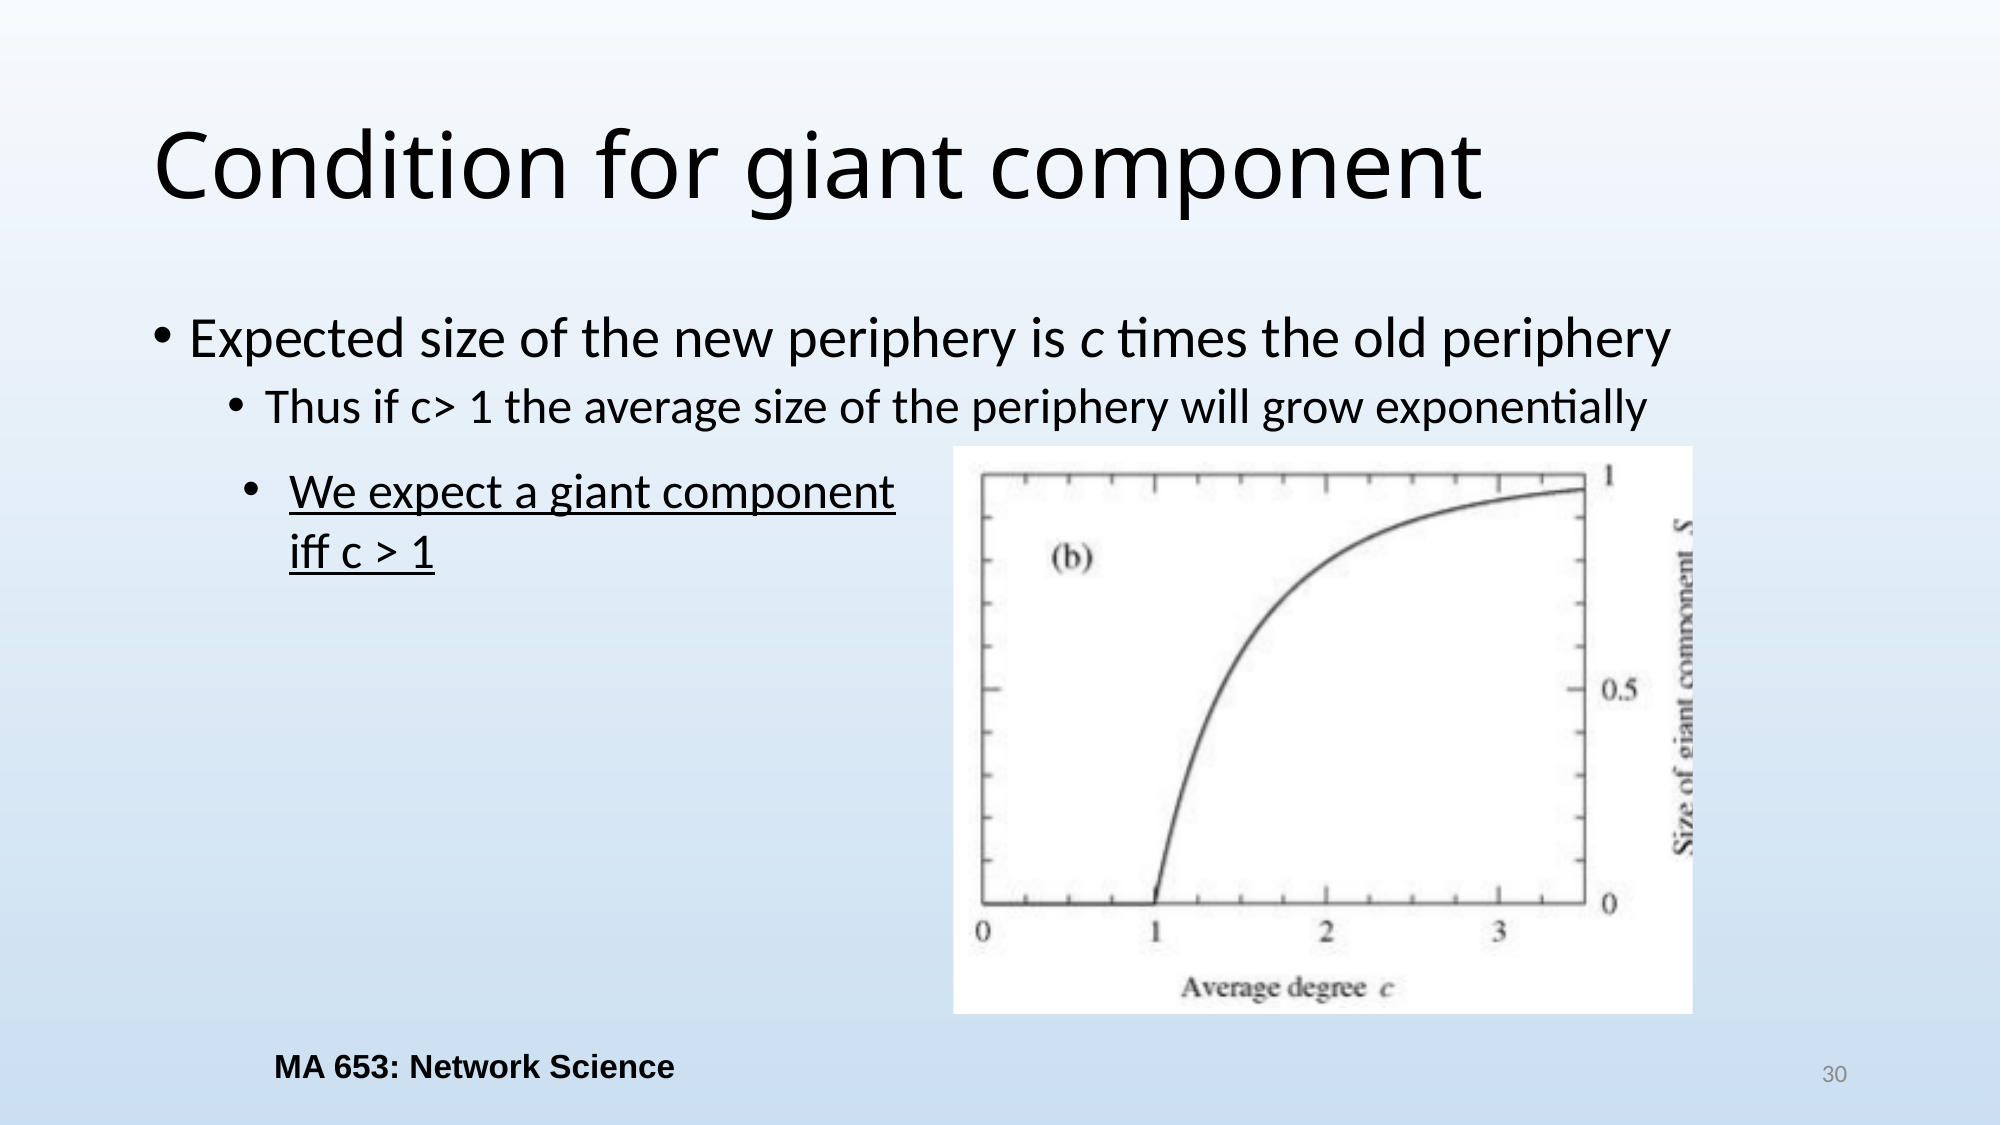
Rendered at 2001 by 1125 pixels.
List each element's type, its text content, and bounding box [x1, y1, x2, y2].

picture [953, 446, 1693, 1014]
list Expected size of the new periphery is c times the old periphery Thus if c> 1 the average size of the periphery will grow exponentially [137, 299, 1863, 1014]
title Condition for giant component [137, 59, 1863, 278]
text_box We expect a giant component iff c > 1 [227, 450, 953, 646]
footer MA 653: Network Science [137, 1035, 813, 1096]
slide_number 30 [1412, 1042, 1863, 1103]
